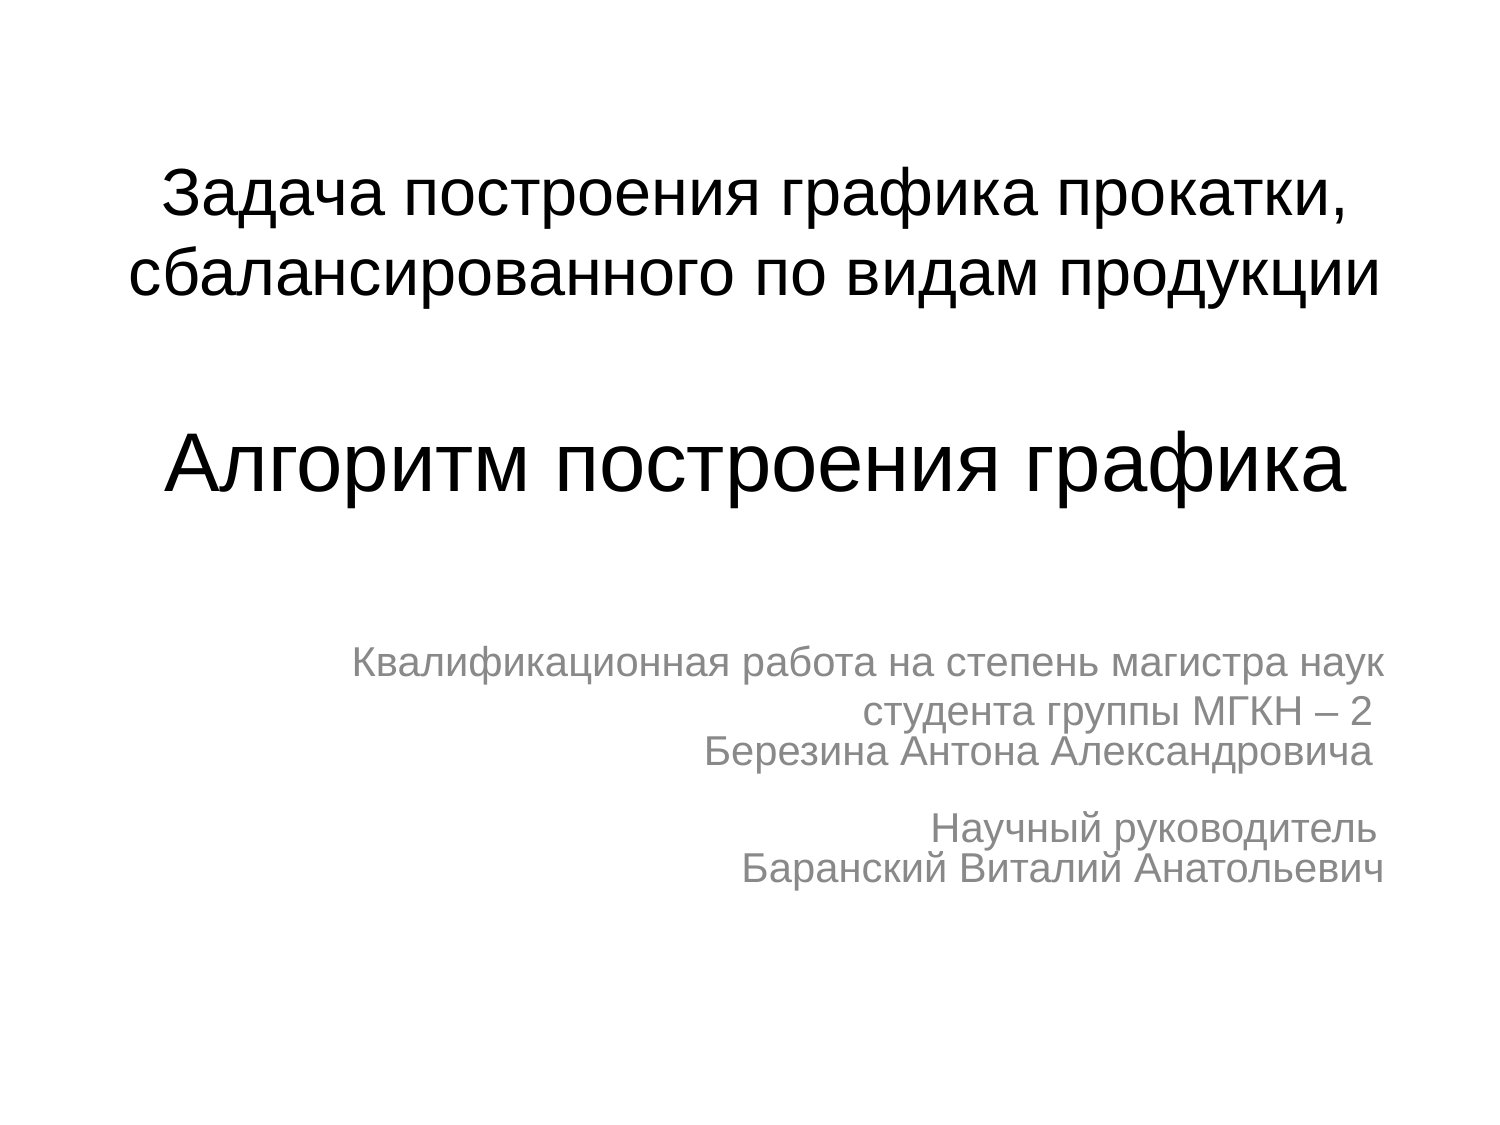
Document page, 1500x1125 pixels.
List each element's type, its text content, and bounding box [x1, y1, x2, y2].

title Задача построения графика прокатки, сбалансированного по видам продукции Алгоритм построения графика [40, 207, 1471, 450]
subtitle Квалификационная работа на степень магистра наук студента группы МГКН – 2 Березина Антона Александровича Научный руководитель Баранский Виталий Анатольевич [224, 637, 1400, 926]
